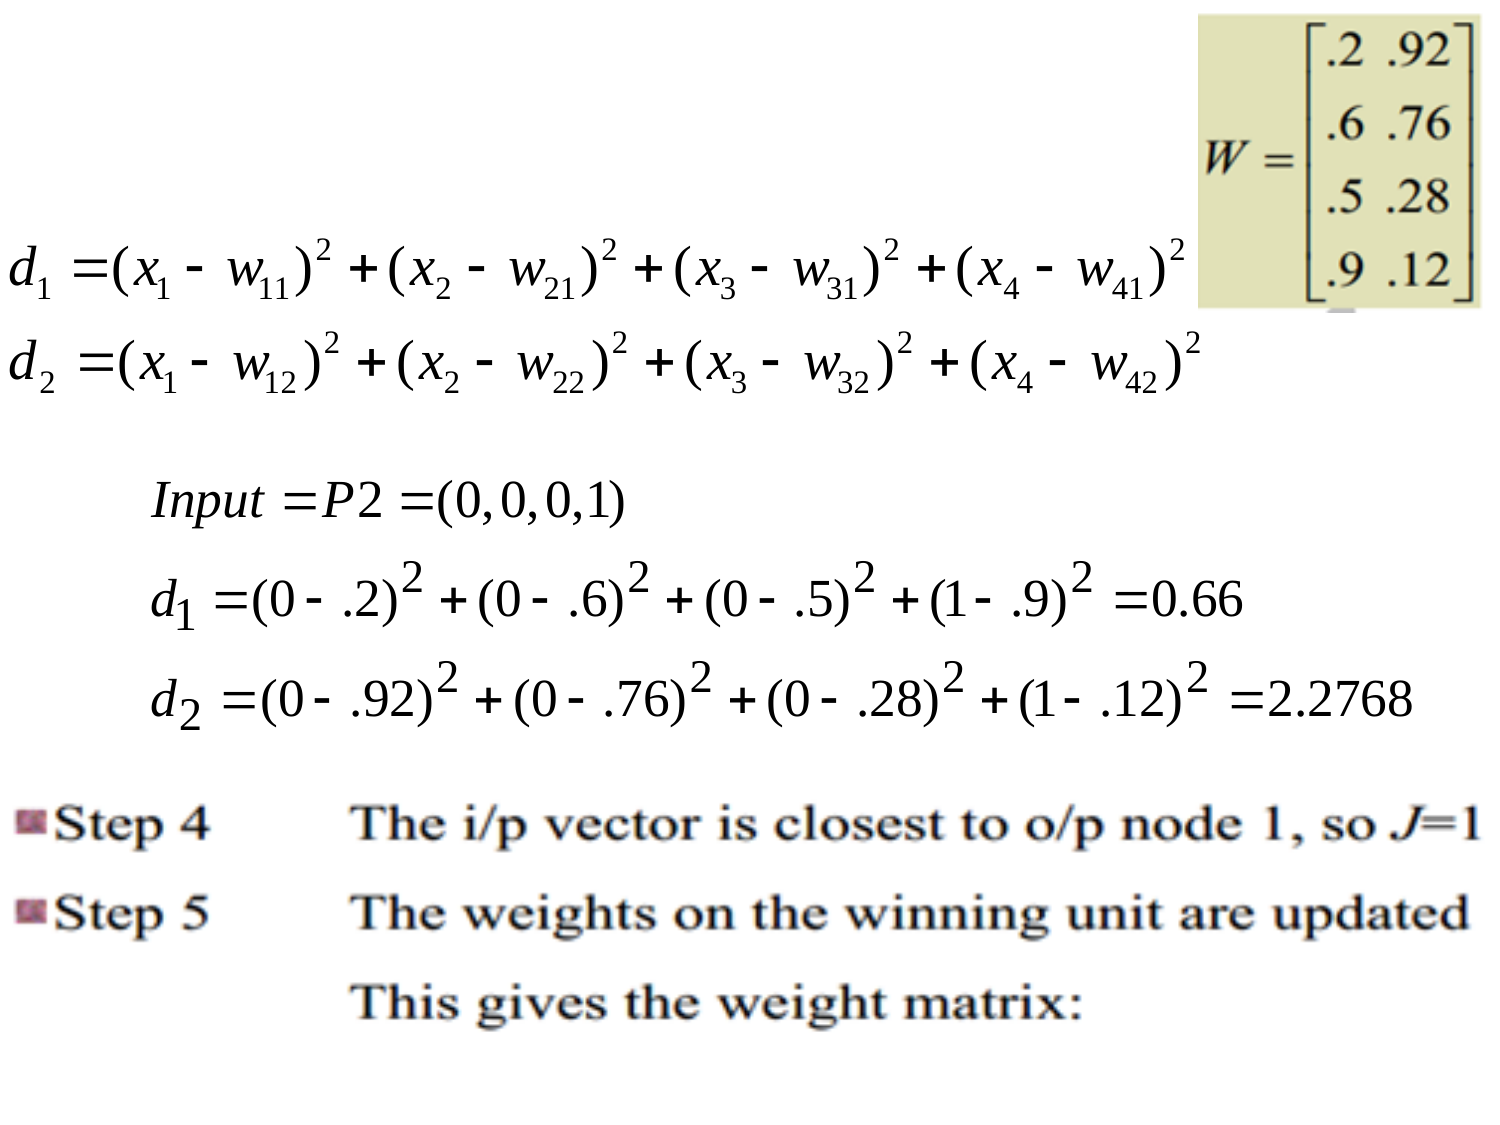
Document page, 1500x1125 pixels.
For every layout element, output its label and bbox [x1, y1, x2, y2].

picture [1198, 0, 1500, 313]
text_box [137, 462, 1427, 751]
picture [0, 786, 1491, 1038]
text_box [0, 224, 1213, 405]
